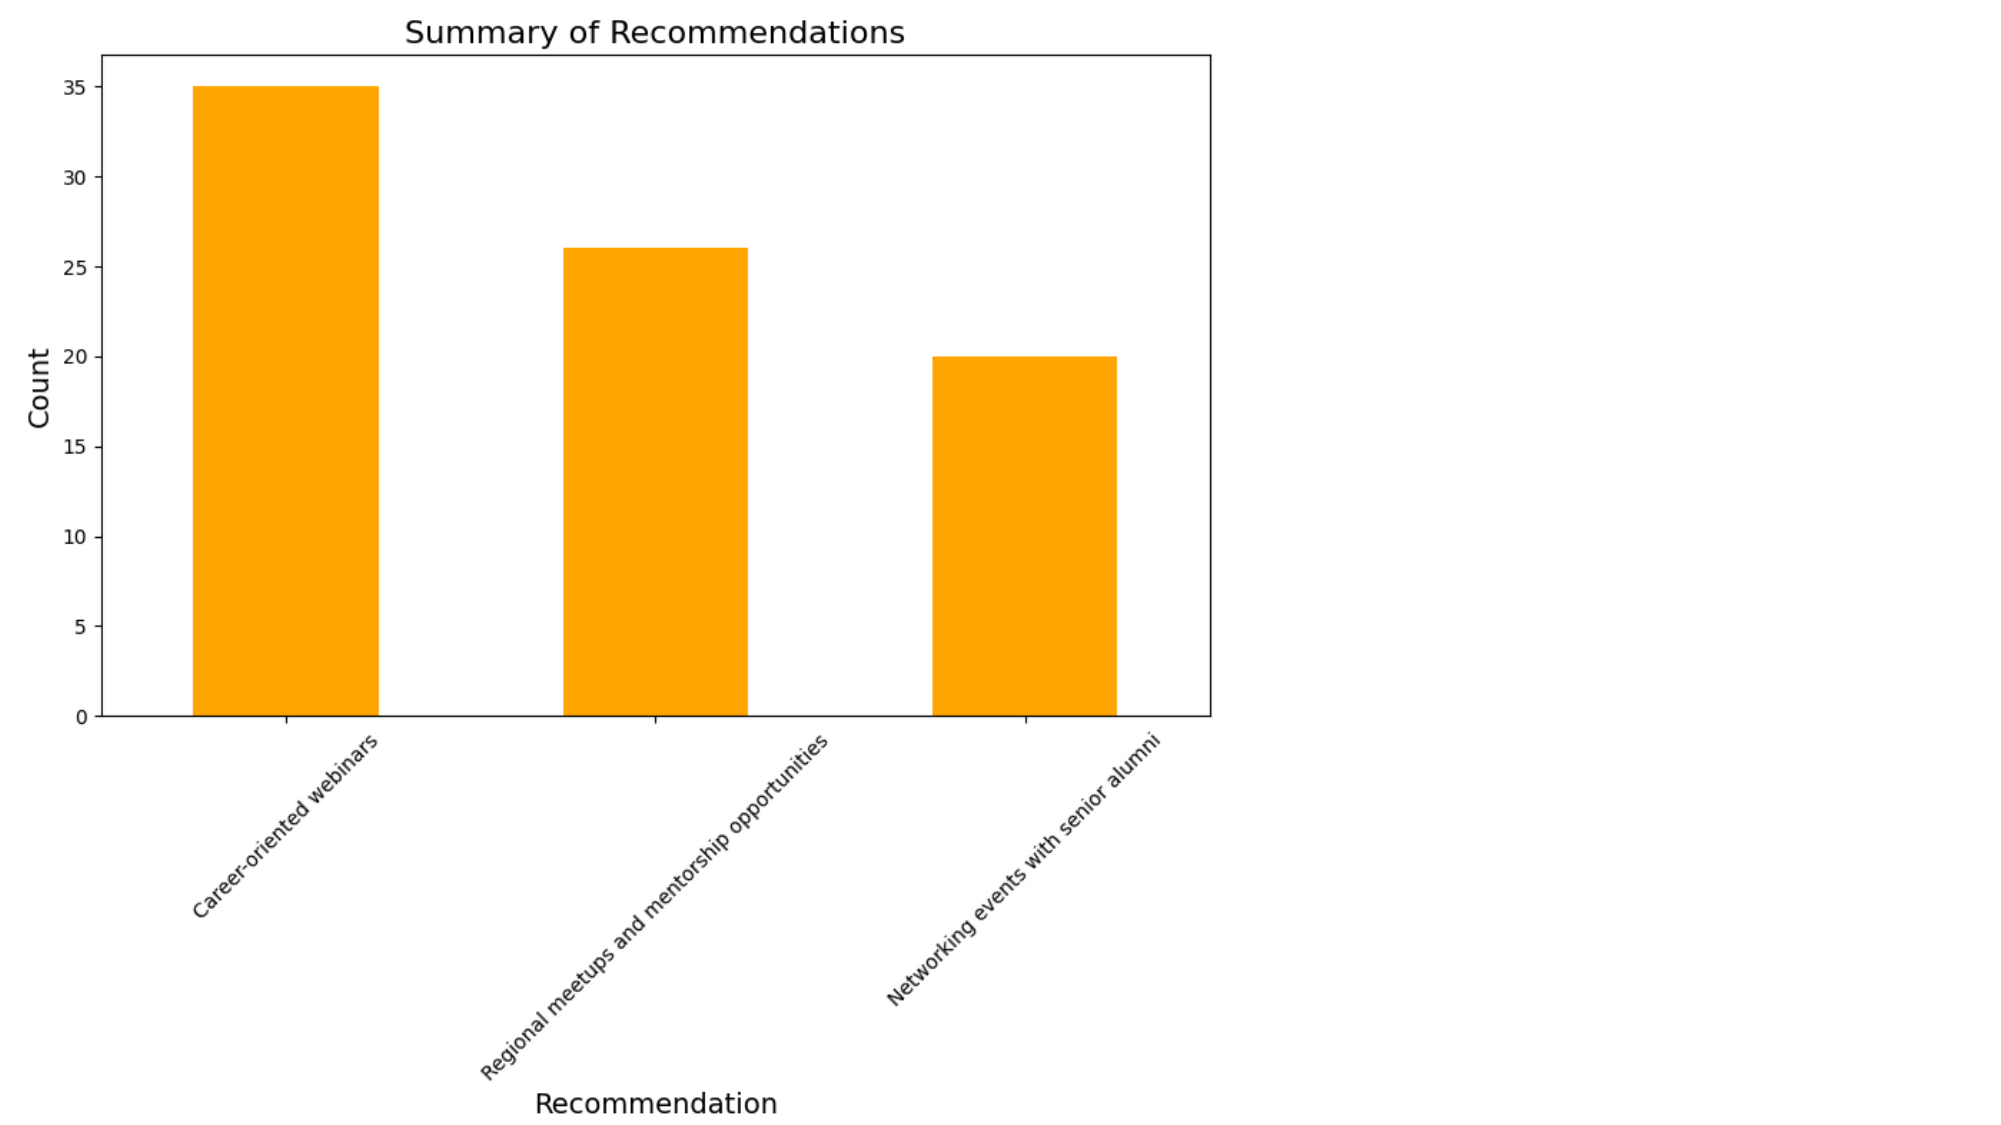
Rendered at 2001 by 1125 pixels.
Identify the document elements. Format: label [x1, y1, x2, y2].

picture [0, 0, 1286, 1125]
